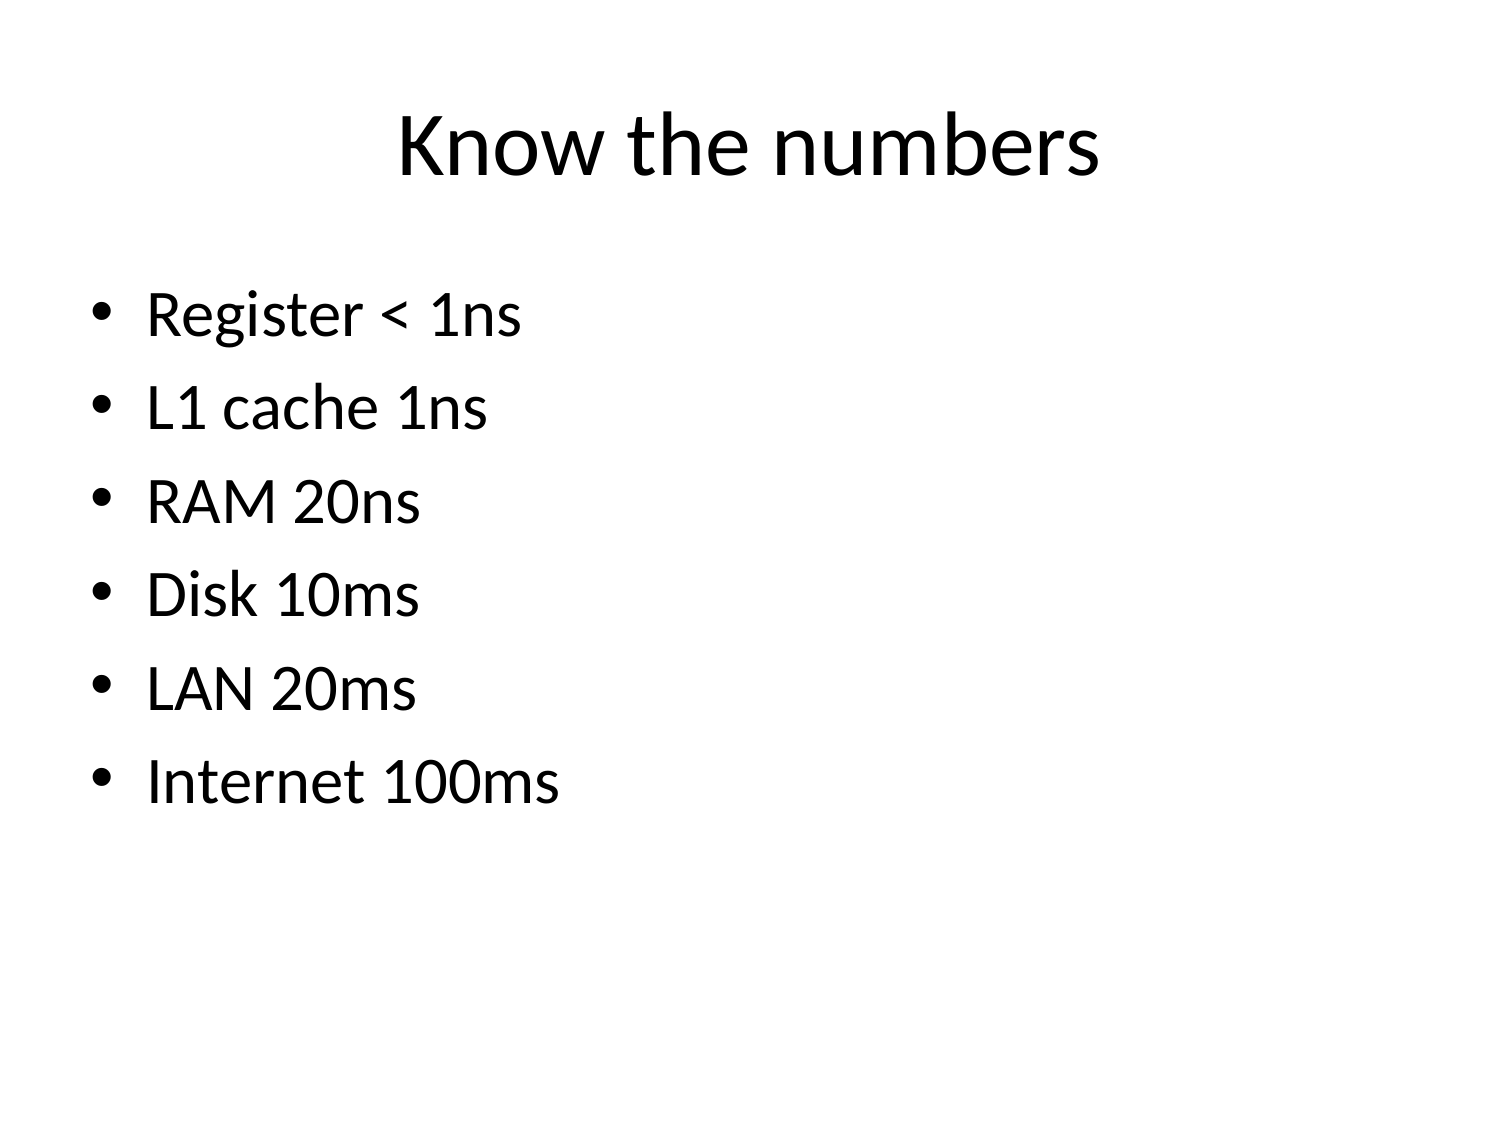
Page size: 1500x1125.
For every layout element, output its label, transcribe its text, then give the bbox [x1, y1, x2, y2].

list Register < 1ns L1 cache 1ns RAM 20ns Disk 10ms LAN 20ms Internet 100ms [75, 262, 1425, 1005]
title Know the numbers [75, 45, 1425, 233]
